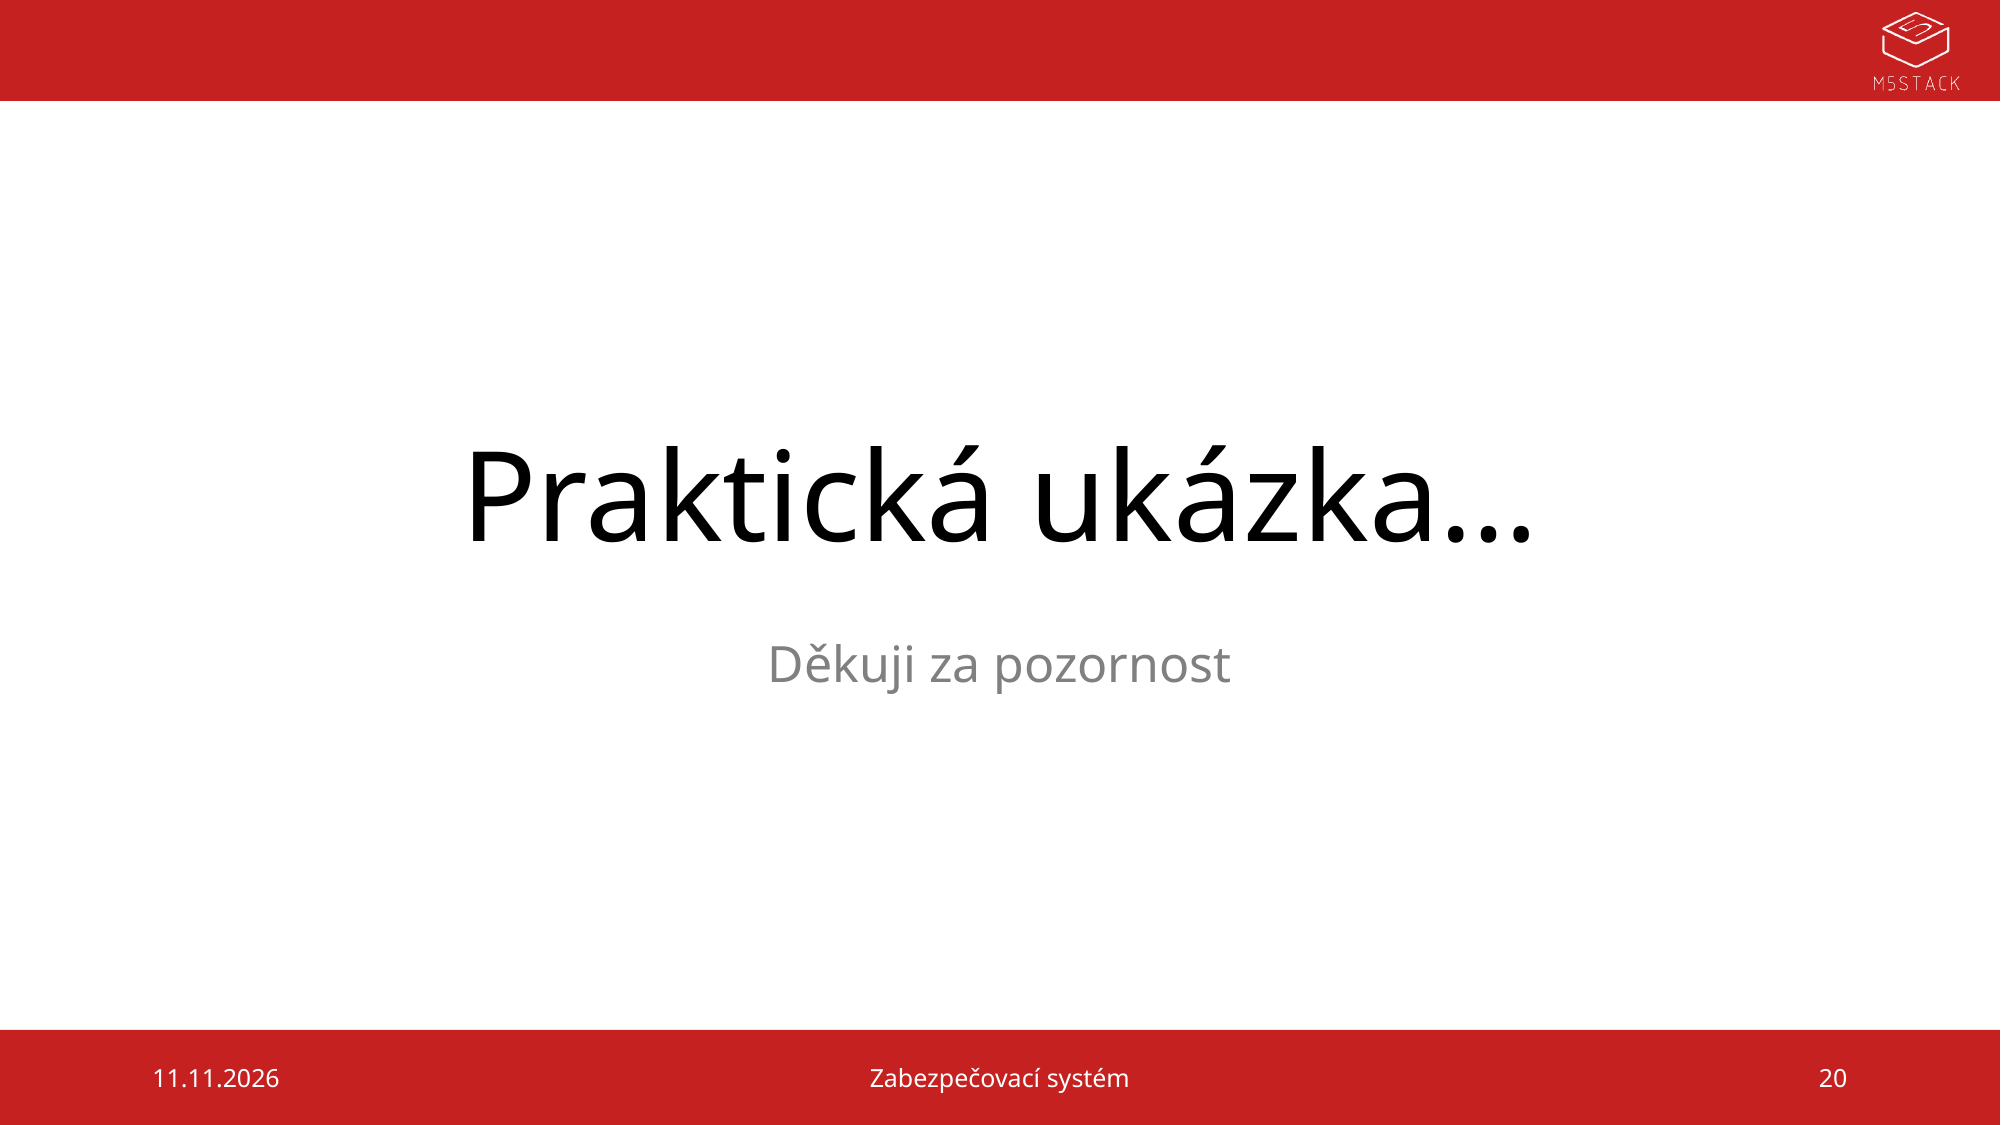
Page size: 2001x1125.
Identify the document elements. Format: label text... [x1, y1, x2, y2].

title Praktická ukázka… [249, 184, 1750, 576]
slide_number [137, 1029, 588, 1125]
slide_number 20 [1412, 1029, 1863, 1125]
picture [1862, 0, 1972, 106]
subtitle Děkuji za pozornost [249, 631, 1750, 863]
footer Zabezpečovací systém [662, 1029, 1338, 1125]
